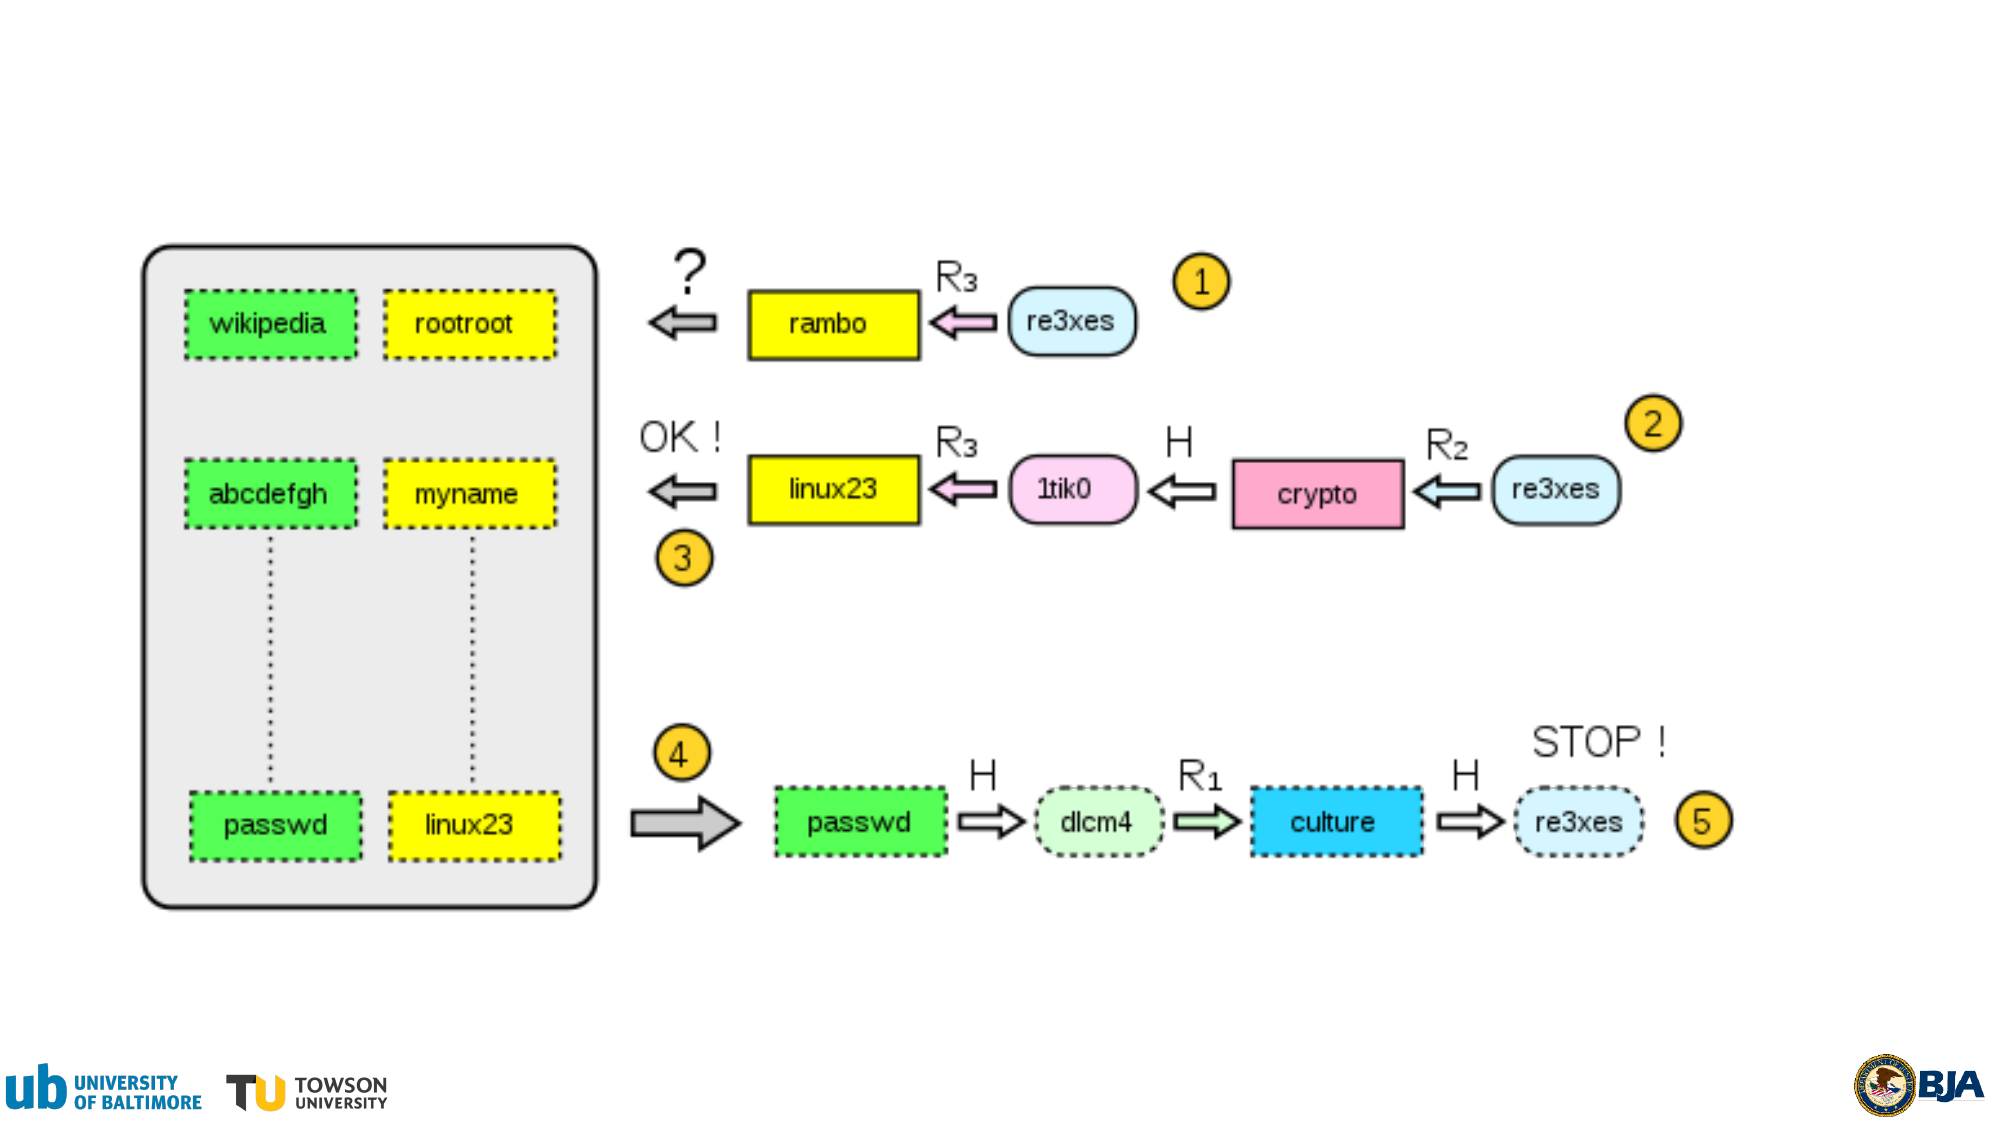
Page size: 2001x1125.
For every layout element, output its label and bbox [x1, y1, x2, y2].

picture [1854, 1054, 1986, 1117]
picture [0, 1031, 407, 1125]
picture [123, 233, 1801, 923]
